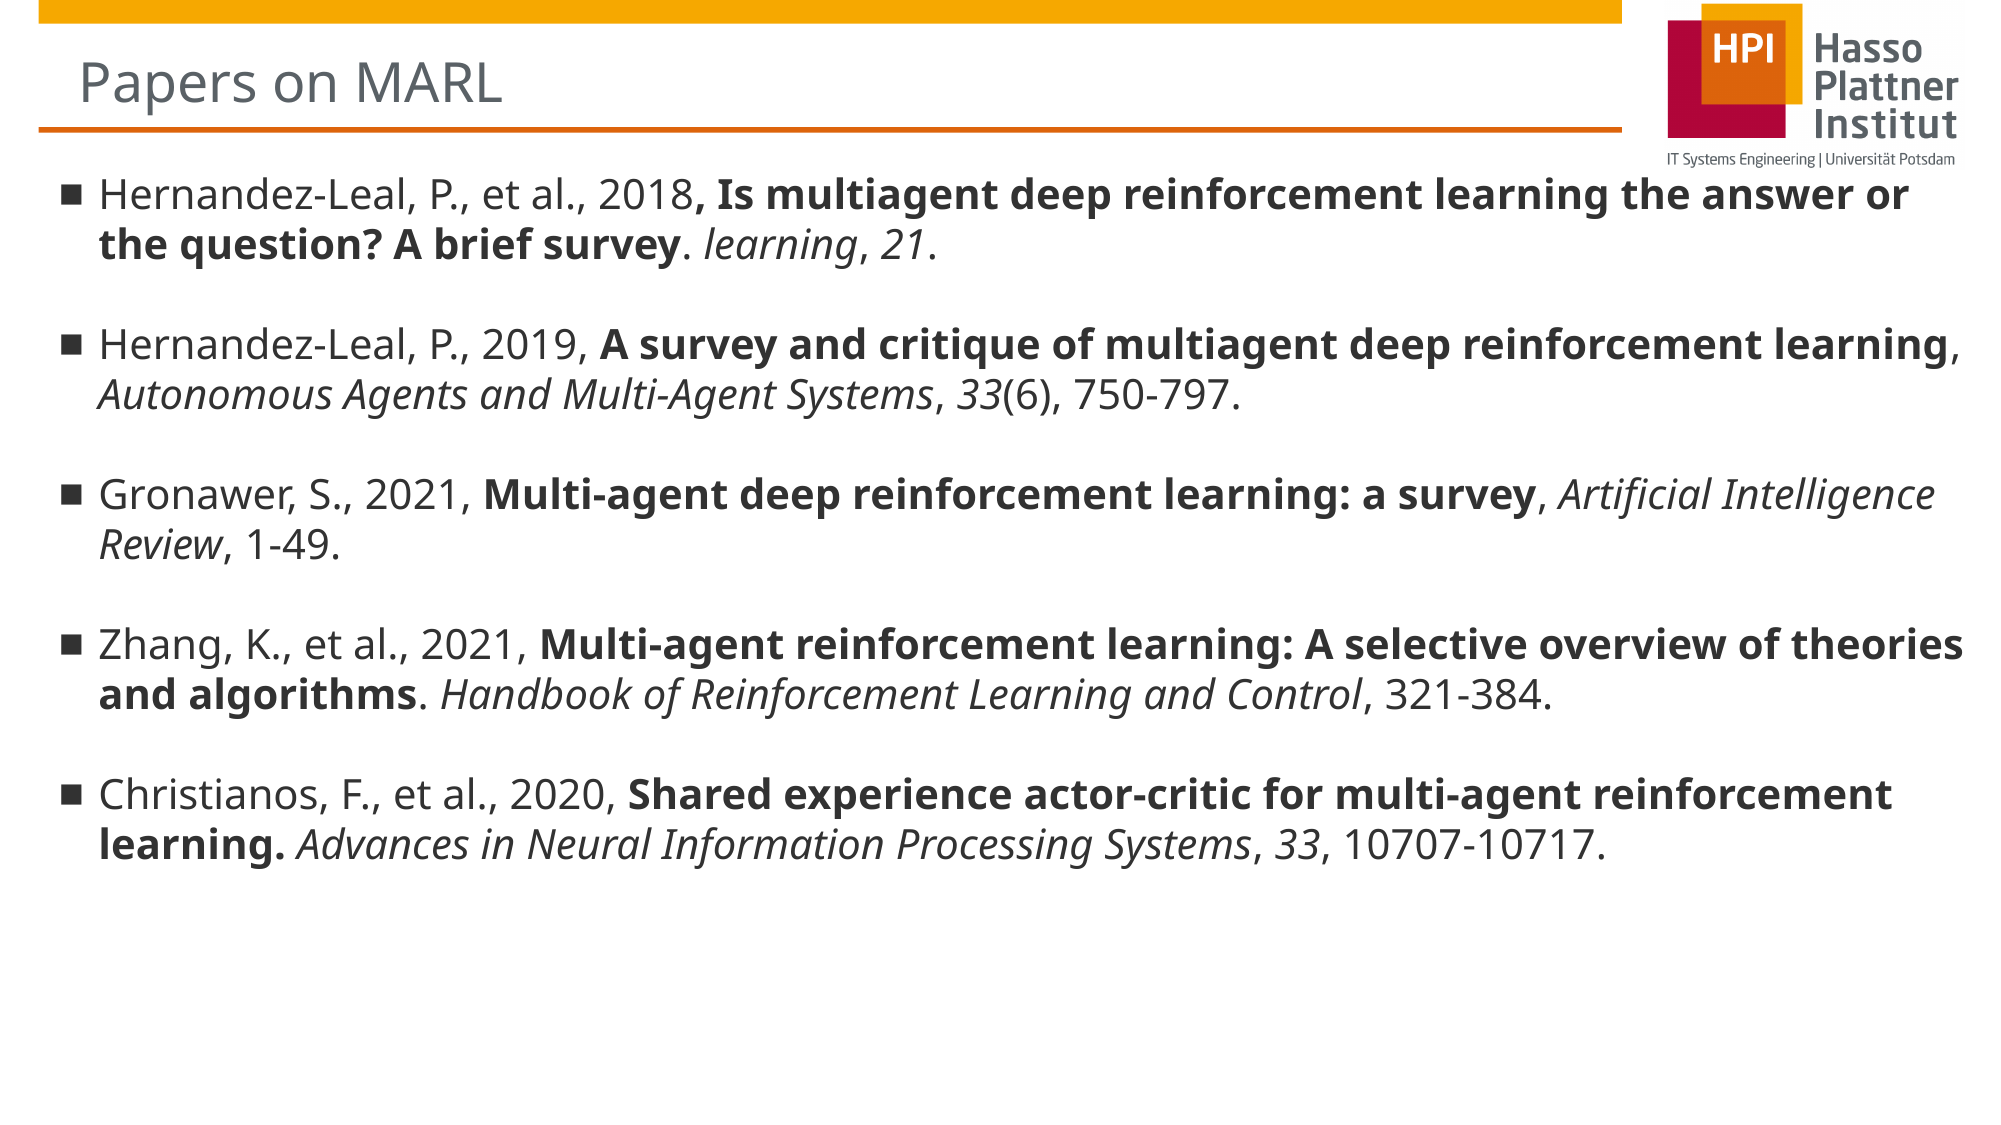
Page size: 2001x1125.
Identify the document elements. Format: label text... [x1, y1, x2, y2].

picture [1664, 0, 1965, 167]
list Hernandez-Leal, P., et al., 2018, Is multiagent deep reinforcement learning the answer or the question? A brief survey. learning, 21. Hernandez-Leal, P., 2019, A survey and critique of multiagent deep reinforcement learning, Autonomous Agents and Multi-Agent Systems, 33(6), 750-797. Gronawer, S., 2021, Multi-agent deep reinforcement learning: a survey, Artificial Intelligence Review, 1-49. Zhang, K., et al., 2021, Multi-agent reinforcement learning: A selective overview of theories and algorithms. Handbook of Reinforcement Learning and Control, 321-384. Christianos, F., et al., 2020, Shared experience actor-critic for multi-agent reinforcement learning. Advances in Neural Information Processing Systems, 33, 10707-10717. [58, 167, 1970, 976]
title Papers on MARL [78, 23, 1583, 115]
